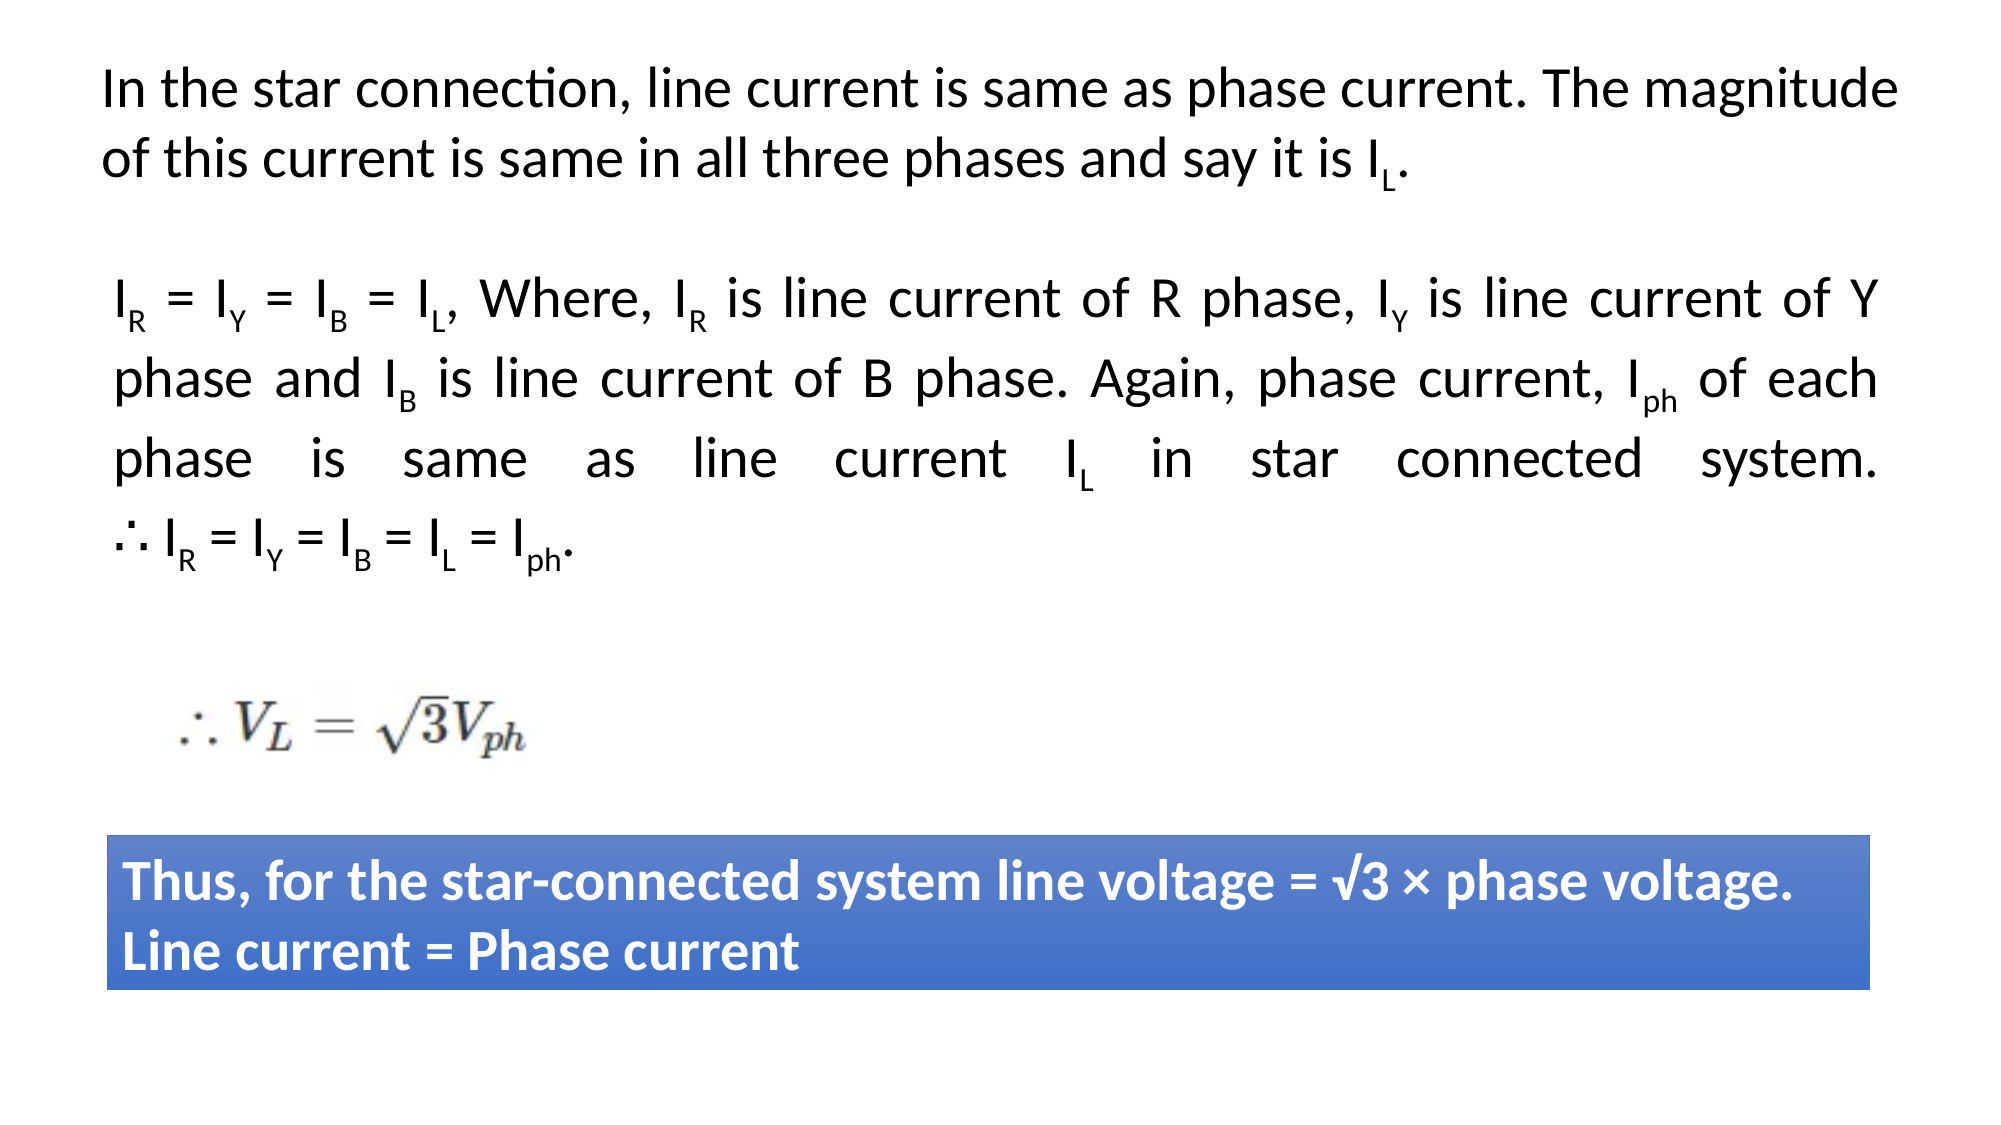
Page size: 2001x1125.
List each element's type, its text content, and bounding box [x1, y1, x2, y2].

text_box Thus, for the star-connected system line voltage = √3 × phase voltage. Line current = Phase current [107, 835, 1870, 990]
text_box In the star connection, line current is same as phase current. The magnitude of this current is same in all three phases and say it is IL. [86, 41, 1916, 206]
text_box IR = IY = IB = IL, Where, IR is line current of R phase, IY is line current of Y phase and IB is line current of B phase. Again, phase current, Iph of each phase is same as line current IL in star connected system. ∴ IR = IY = IB = IL = Iph. [98, 252, 1895, 586]
picture [161, 679, 568, 803]
